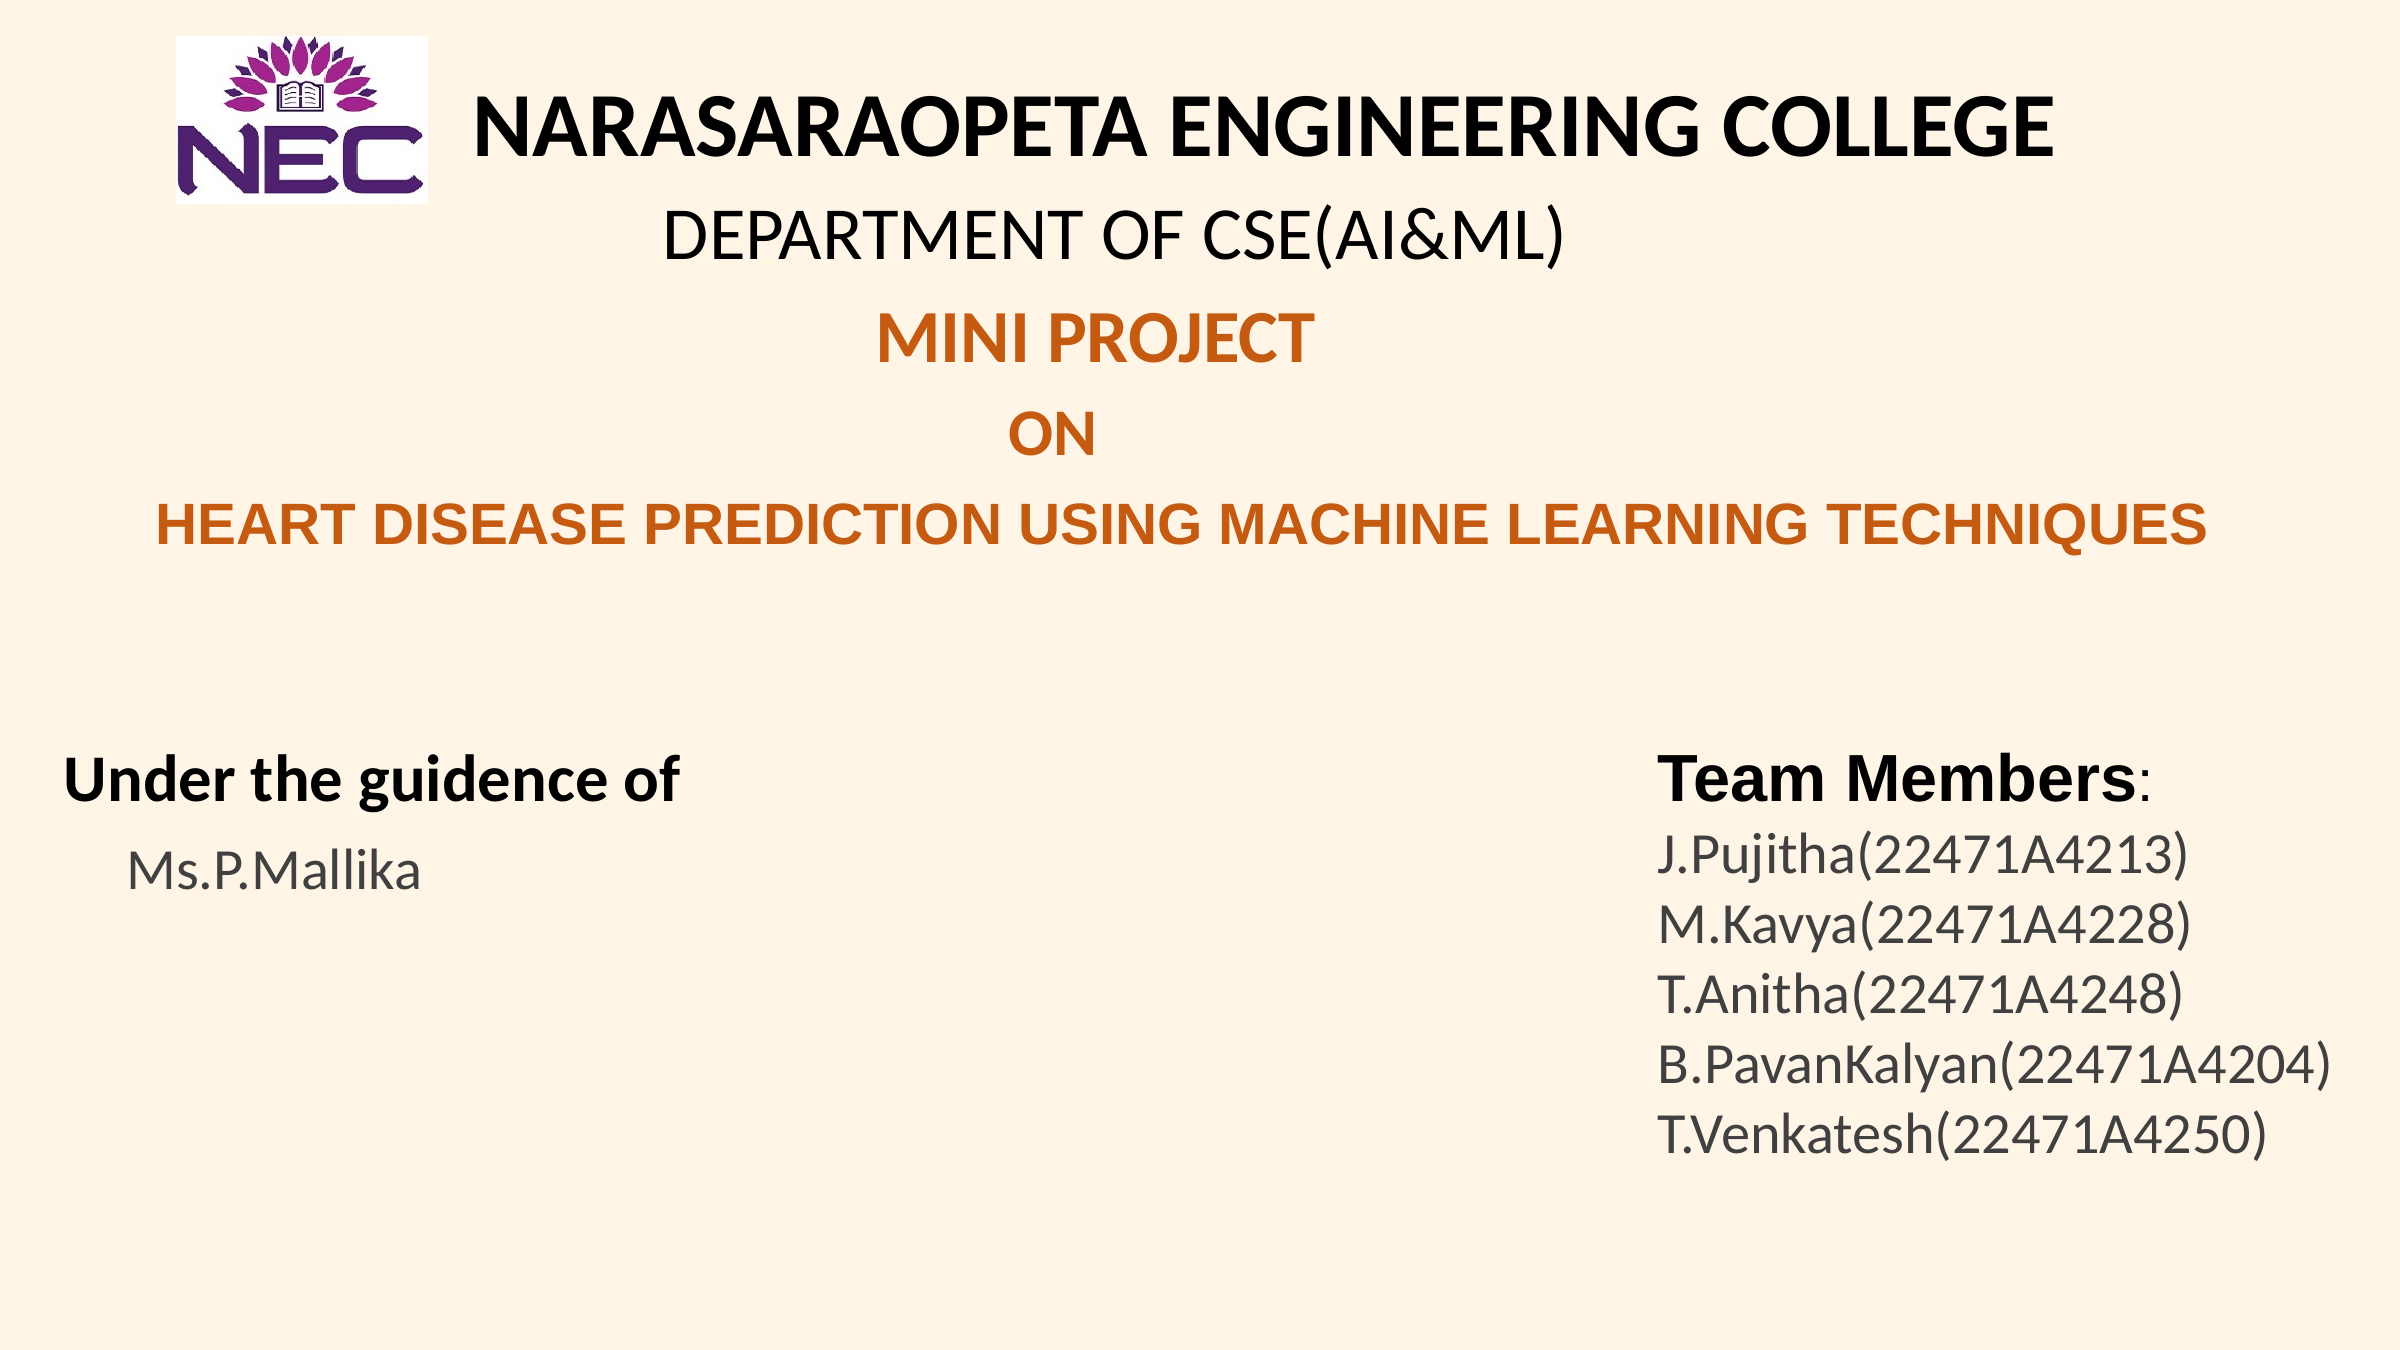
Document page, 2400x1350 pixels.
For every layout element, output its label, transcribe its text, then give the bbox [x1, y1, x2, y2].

text_box Team Members: J.Pujitha(22471A4213) M.Kavya(22471A4228) T.Anitha(22471A4248) B.PavanKalyan(22471A4204) T.Venkatesh(22471A4250) [1643, 727, 2354, 1336]
picture [176, 36, 428, 204]
text_box Ms.P.Mallika [111, 823, 525, 1056]
text_box MINI PROJECT [572, 280, 1980, 386]
text_box ON [934, 381, 1173, 477]
text_box HEART DISEASE PREDICTION USING MACHINE LEARNING TECHNIQUES [27, 478, 2400, 564]
text_box DEPARTMENT OF CSE(AI&ML) [514, 177, 1791, 257]
text_box NARASARAOPETA ENGINEERING COLLEGE [428, 57, 2097, 165]
text_box Under the guidence of [34, 727, 1016, 823]
